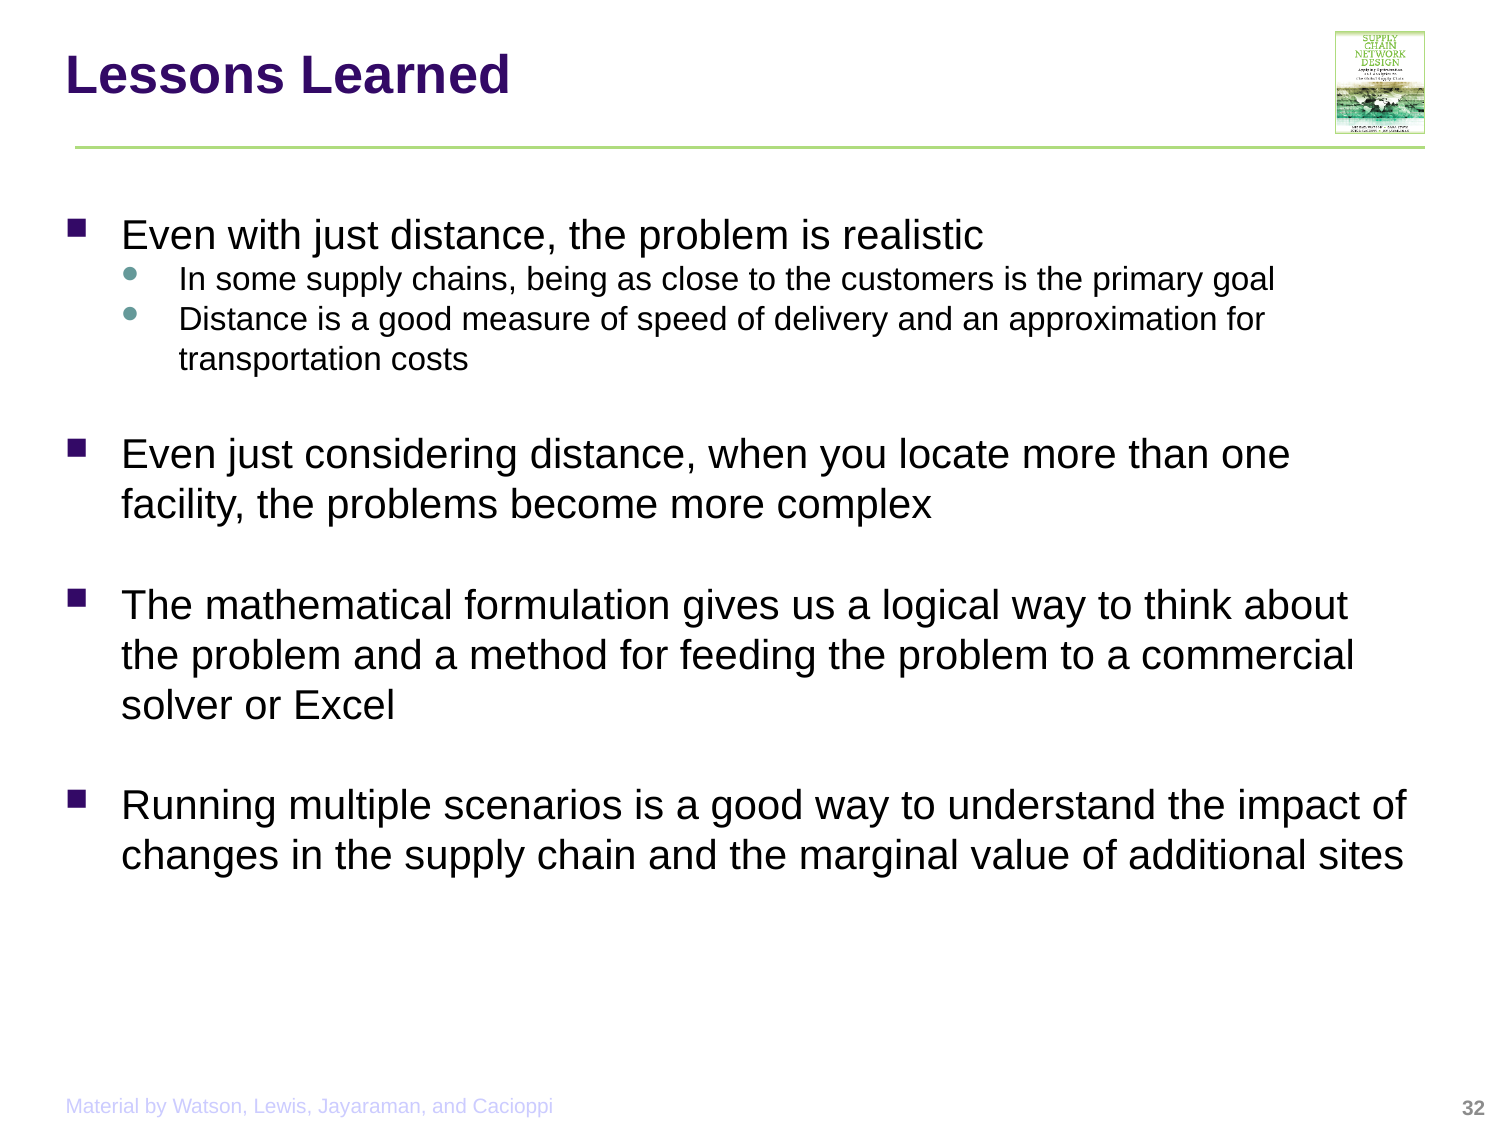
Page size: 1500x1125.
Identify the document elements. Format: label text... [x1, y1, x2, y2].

title Lessons Learned [50, 0, 1300, 150]
list Even with just distance, the problem is realistic In some supply chains, being as close to the customers is the primary goal Distance is a good measure of speed of delivery and an approximation for transportation costs Even just considering distance, when you locate more than one facility, the problems become more complex The mathematical formulation gives us a logical way to think about the problem and a method for feeding the problem to a commercial solver or Excel Running multiple scenarios is a good way to understand the impact of changes in the supply chain and the marginal value of additional sites [50, 200, 1425, 1038]
picture [1336, 32, 1424, 133]
slide_number 32 [1325, 1087, 1500, 1125]
